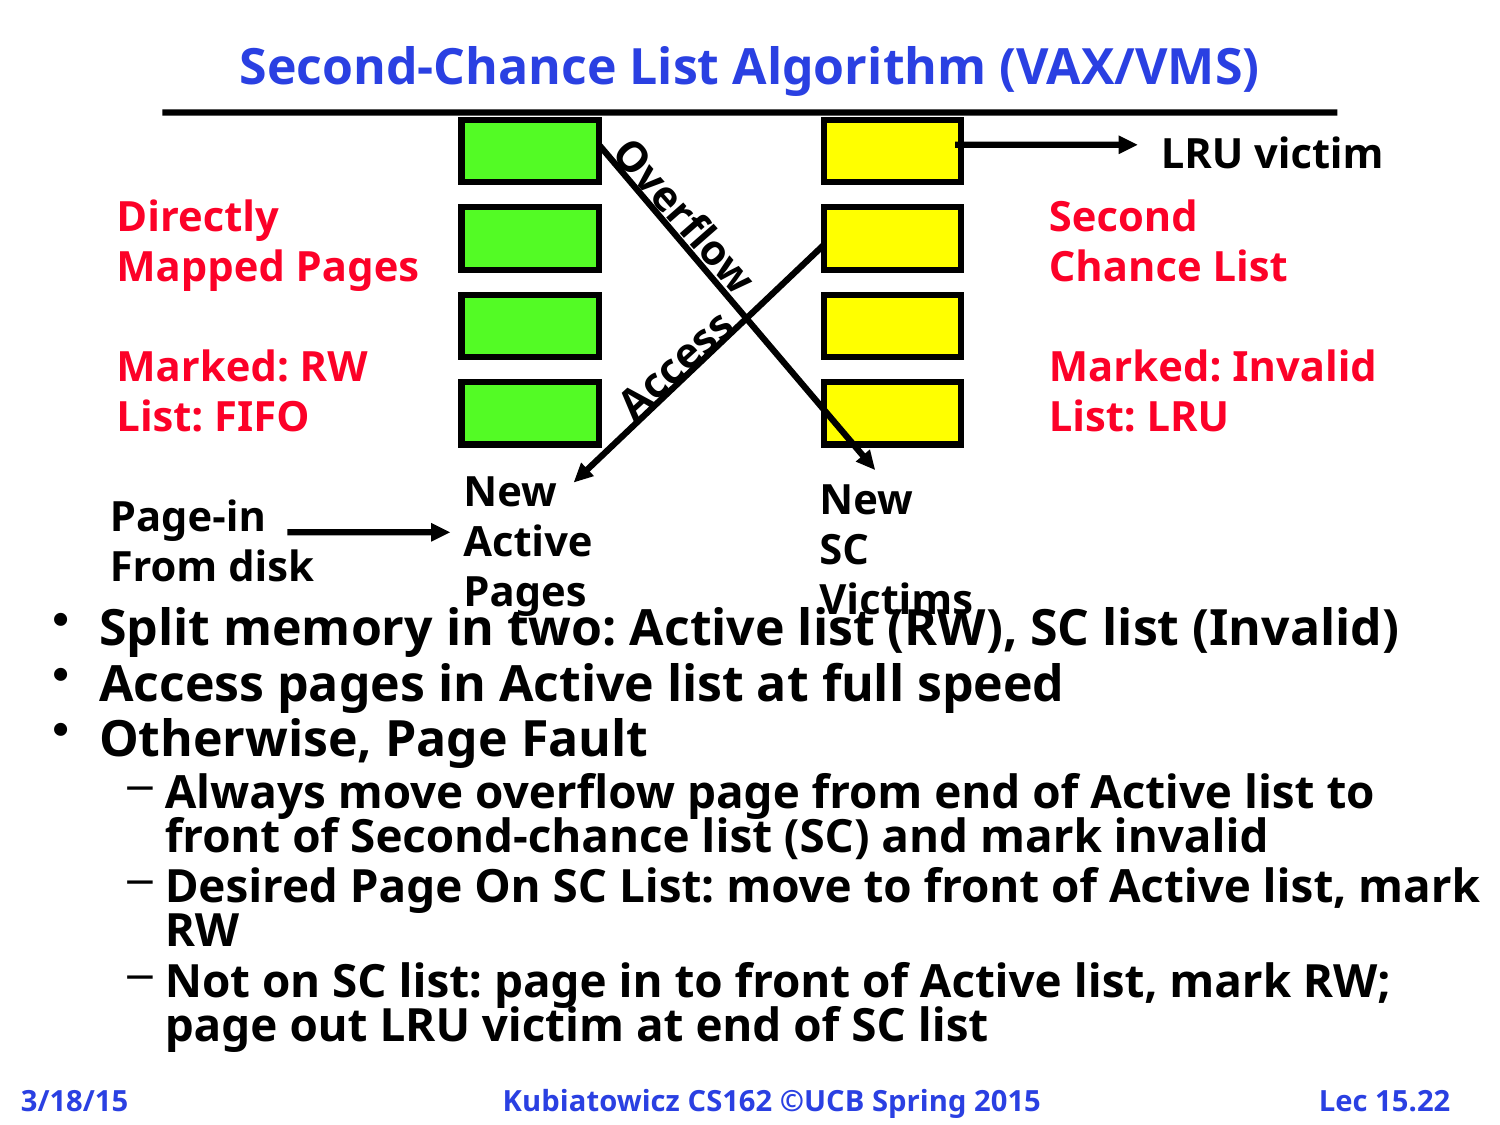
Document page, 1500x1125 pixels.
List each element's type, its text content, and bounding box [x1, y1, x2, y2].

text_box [98, 482, 444, 578]
list Split memory in two: Active list (RW), SC list (Invalid) Access pages in Active list at full speed Otherwise, Page Fault Always move overflow page from end of Active list to front of Second-chance list (SC) and mark invalid Desired Page On SC List: move to front of Active list, mark RW Not on SC list: page in to front of Active list, mark RW; page out LRU victim at end of SC list [37, 600, 1500, 1100]
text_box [449, 244, 593, 593]
title Second-Chance List Algorithm (VAX/VMS) [162, 24, 1338, 113]
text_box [598, 107, 985, 601]
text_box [990, 119, 1395, 175]
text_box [990, 182, 1389, 445]
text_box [112, 119, 593, 445]
